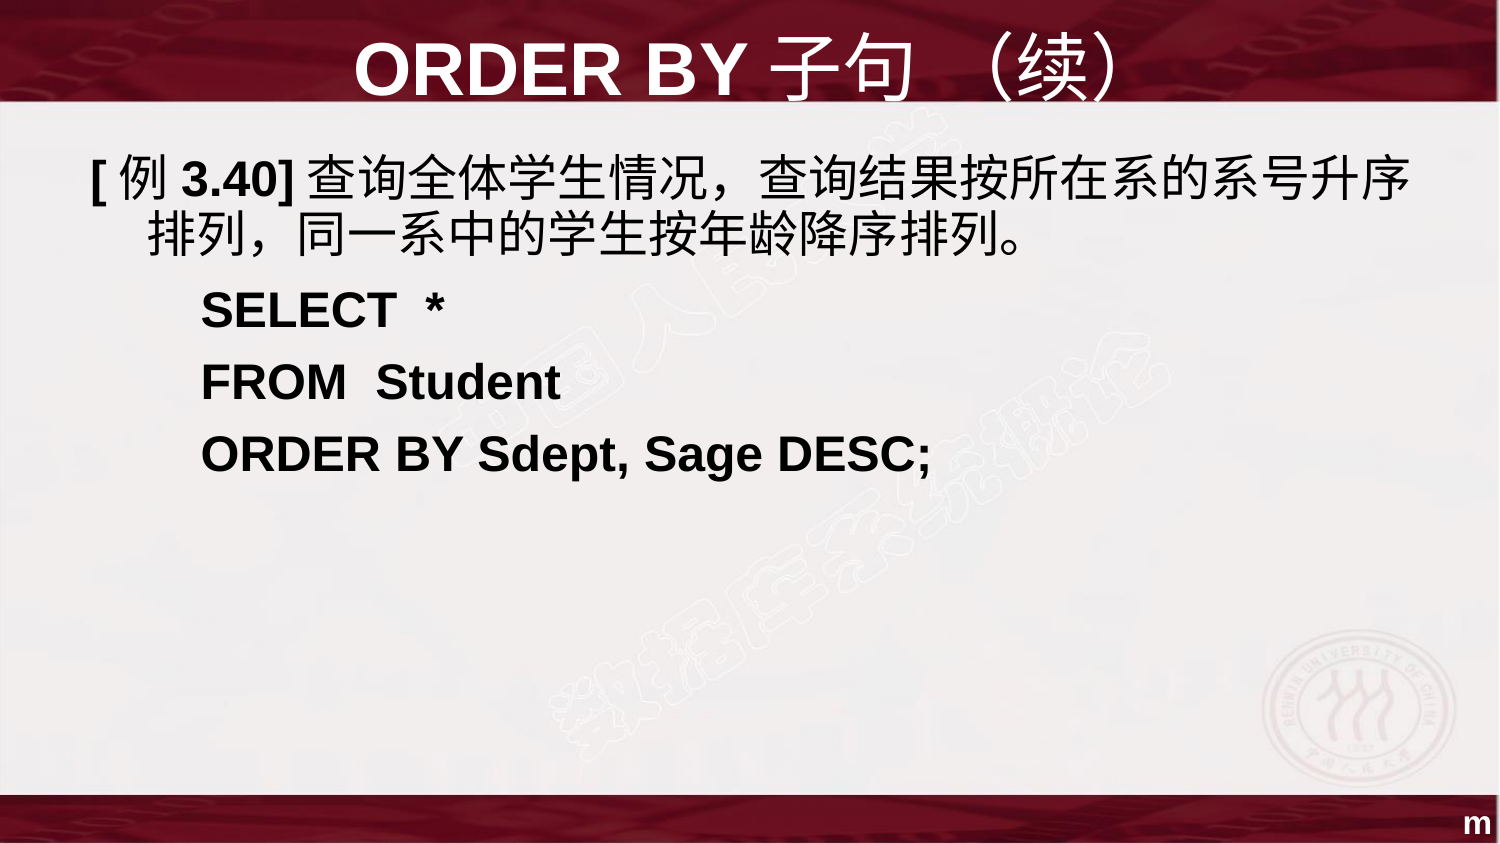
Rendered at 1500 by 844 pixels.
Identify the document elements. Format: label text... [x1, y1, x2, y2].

text_box [例3.40]查询全体学生情况，查询结果按所在系的系号升序 [89, 150, 1500, 206]
text_box m [1462, 804, 1500, 842]
text_box [0, 0, 1500, 844]
text_box ORDER BY子句 （续） [353, 26, 1266, 111]
text_box ORDER BY Sdept, Sage DESC; [200, 425, 1044, 482]
text_box SELECT * [200, 281, 520, 338]
text_box FROM Student [200, 353, 637, 410]
text_box 排列，同一系中的学生按年龄降序排列。 [146, 212, 1187, 263]
